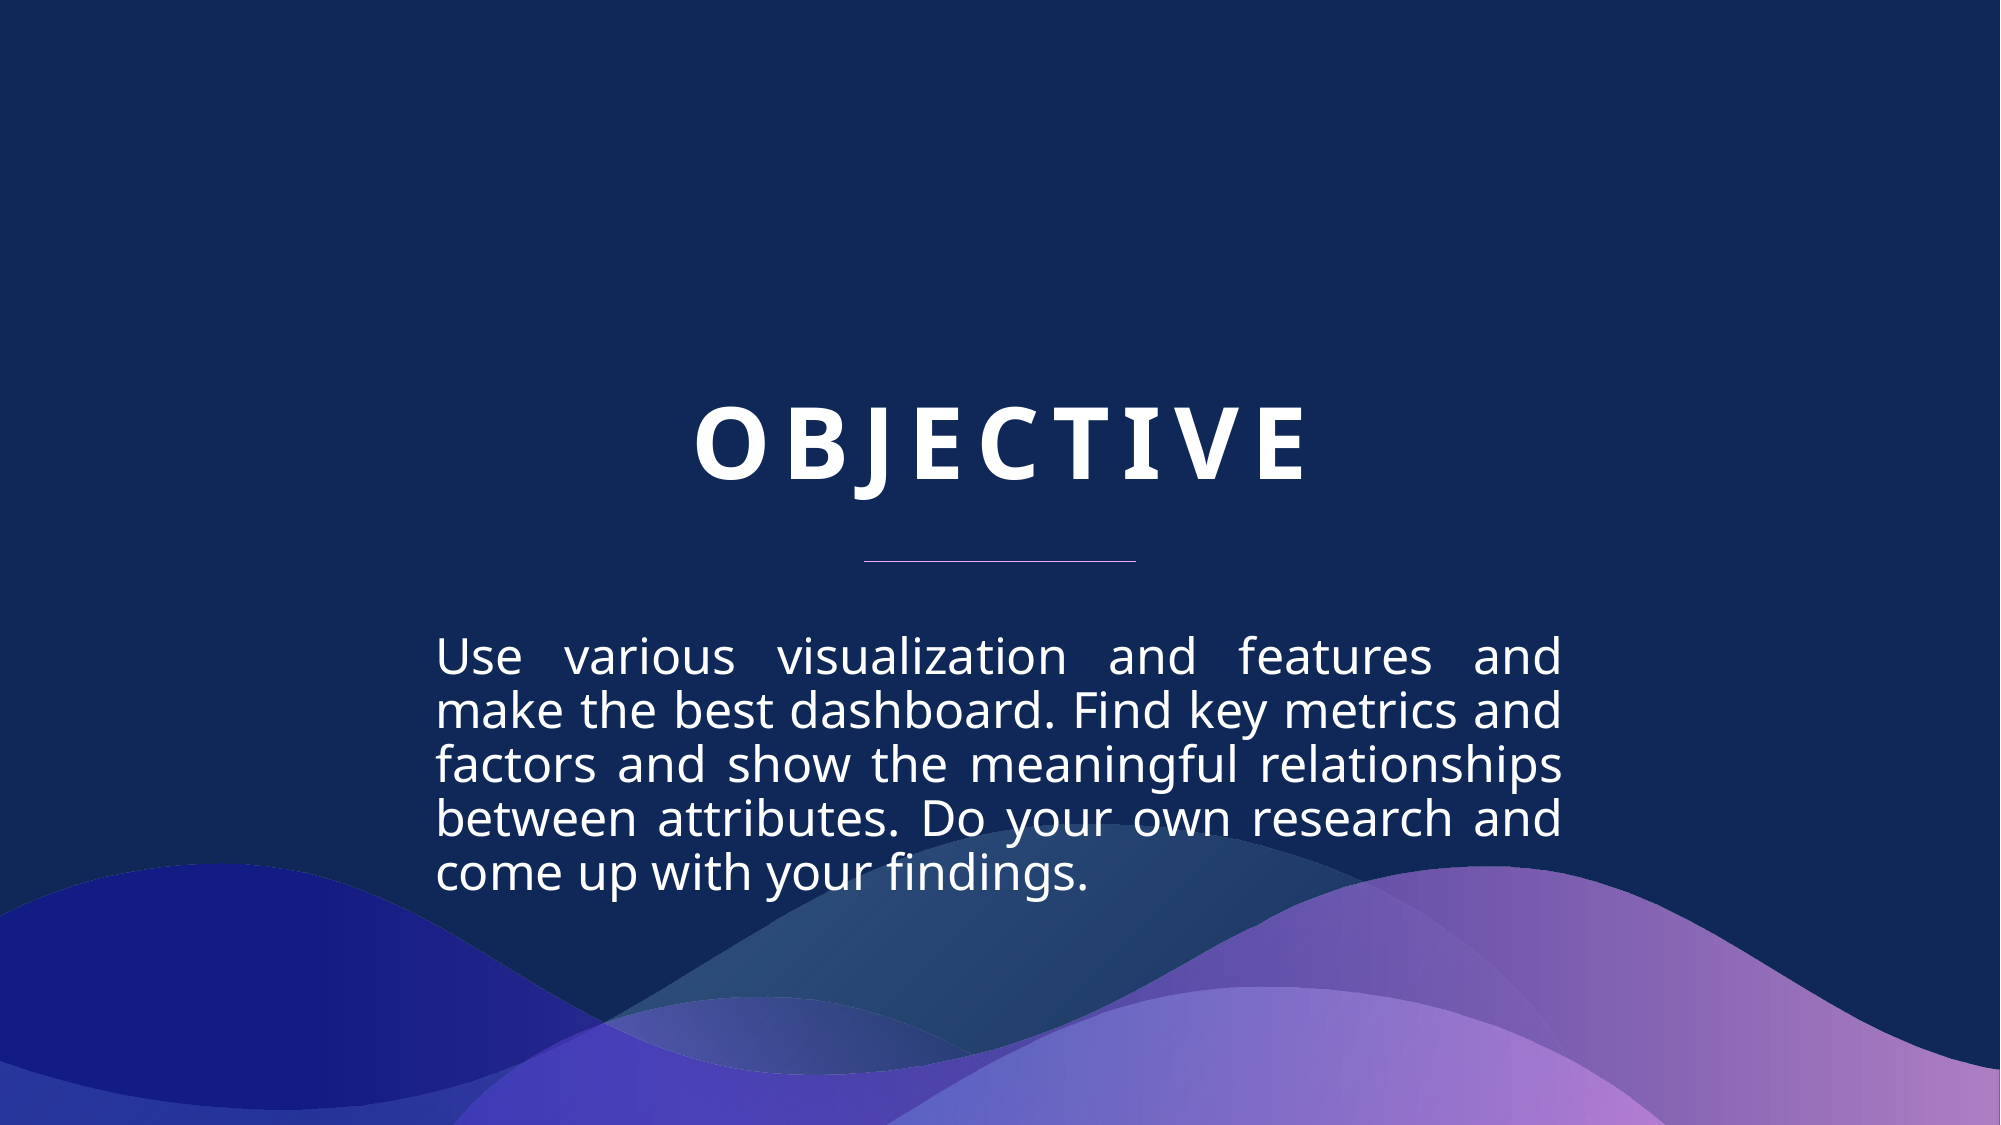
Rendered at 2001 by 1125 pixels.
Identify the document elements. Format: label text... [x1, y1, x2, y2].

title OBJECTIVE [249, 333, 1750, 509]
subtitle Use various visualization and features and make the best dashboard. Find key metrics and factors and show the meaningful relationships between attributes. Do your own research and come up with your findings. [420, 623, 1580, 888]
